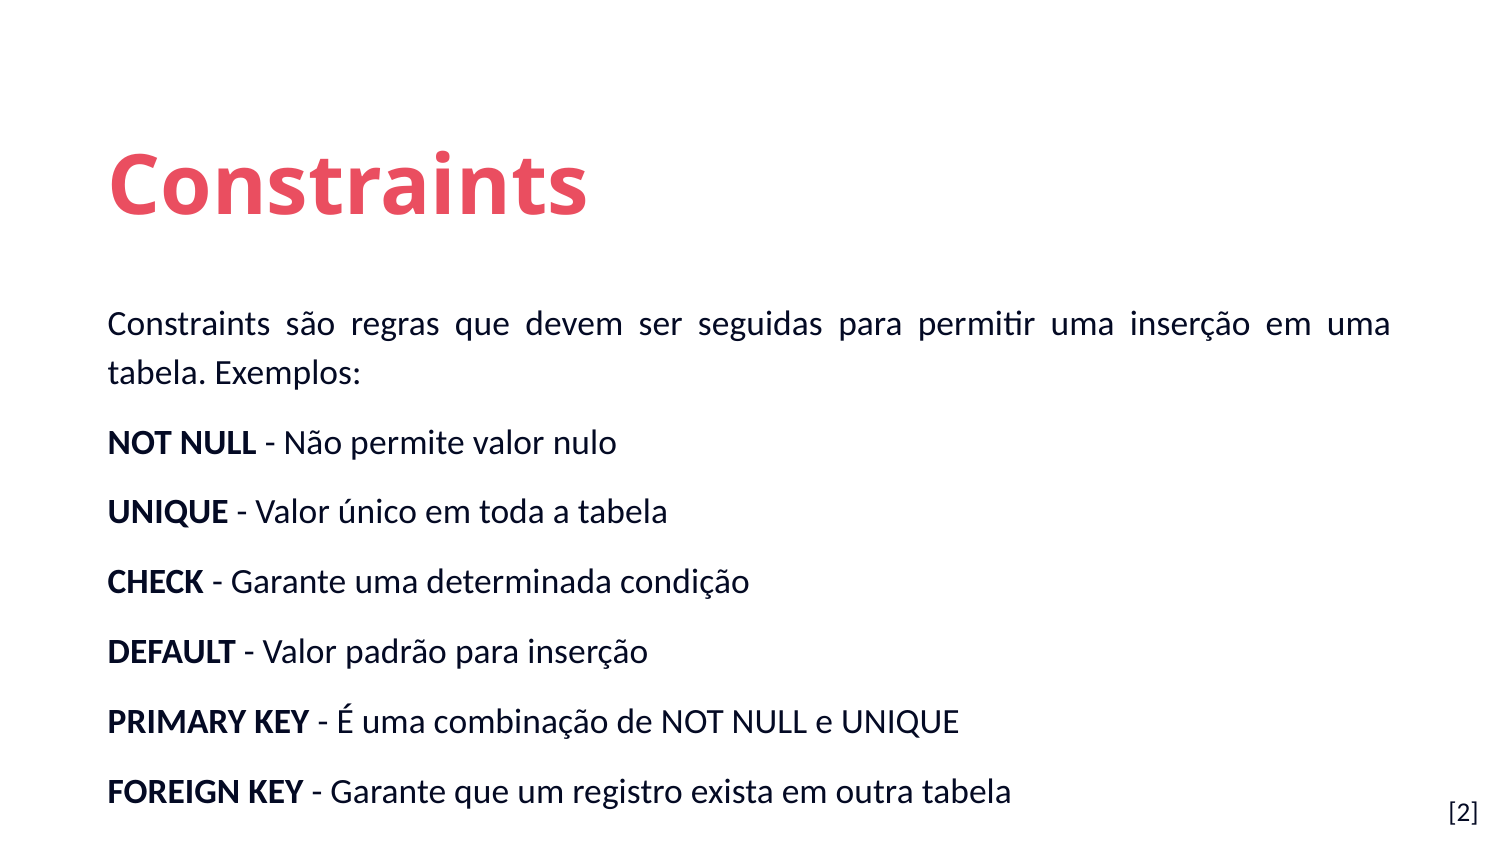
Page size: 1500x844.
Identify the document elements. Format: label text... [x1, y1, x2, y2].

text_box Constraints são regras que devem ser seguidas para permitir uma inserção em uma tabela. Exemplos: NOT NULL - Não permite valor nulo UNIQUE - Valor único em toda a tabela CHECK - Garante uma determinada condição DEFAULT - Valor padrão para inserção PRIMARY KEY - É uma combinação de NOT NULL e UNIQUE FOREIGN KEY - Garante que um registro exista em outra tabela [92, 311, 1408, 793]
text_box Constraints [92, 104, 1408, 243]
slide_number [‹#›] [1403, 779, 1494, 844]
